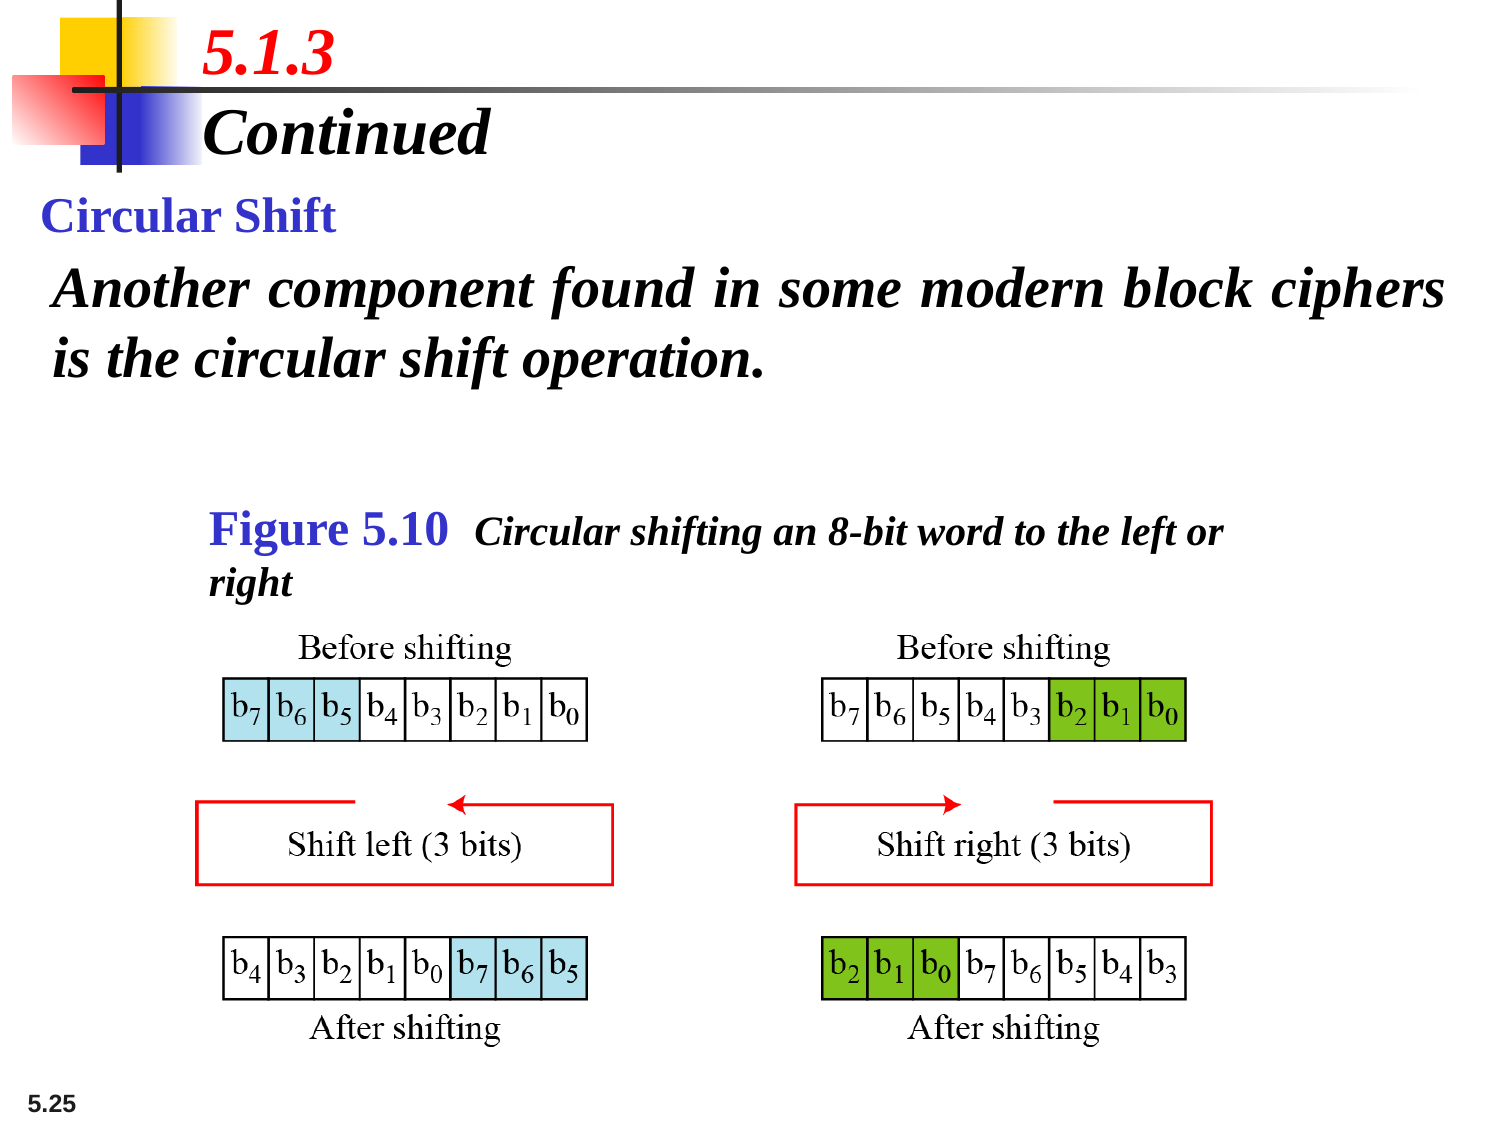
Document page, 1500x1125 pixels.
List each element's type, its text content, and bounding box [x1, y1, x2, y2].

picture [195, 629, 1213, 1051]
text_box [141, 93, 187, 165]
text_box [116, 93, 122, 173]
text_box [60, 17, 116, 86]
text_box 5.‹#› [12, 1049, 325, 1125]
text_box [122, 93, 141, 165]
text_box Another component found in some modern block ciphers is the circular shift operation. [37, 241, 1463, 397]
text_box [116, 0, 122, 87]
text_box Circular Shift [24, 174, 742, 250]
text_box Figure 5.10 Circular shifting an 8-bit word to the left or right [193, 487, 1330, 613]
text_box [80, 93, 116, 165]
text_box [12, 75, 105, 145]
text_box [122, 17, 177, 86]
text_box 5.1.3 Continued [187, 0, 707, 174]
text_box [72, 87, 187, 93]
text_box [707, 87, 1423, 93]
